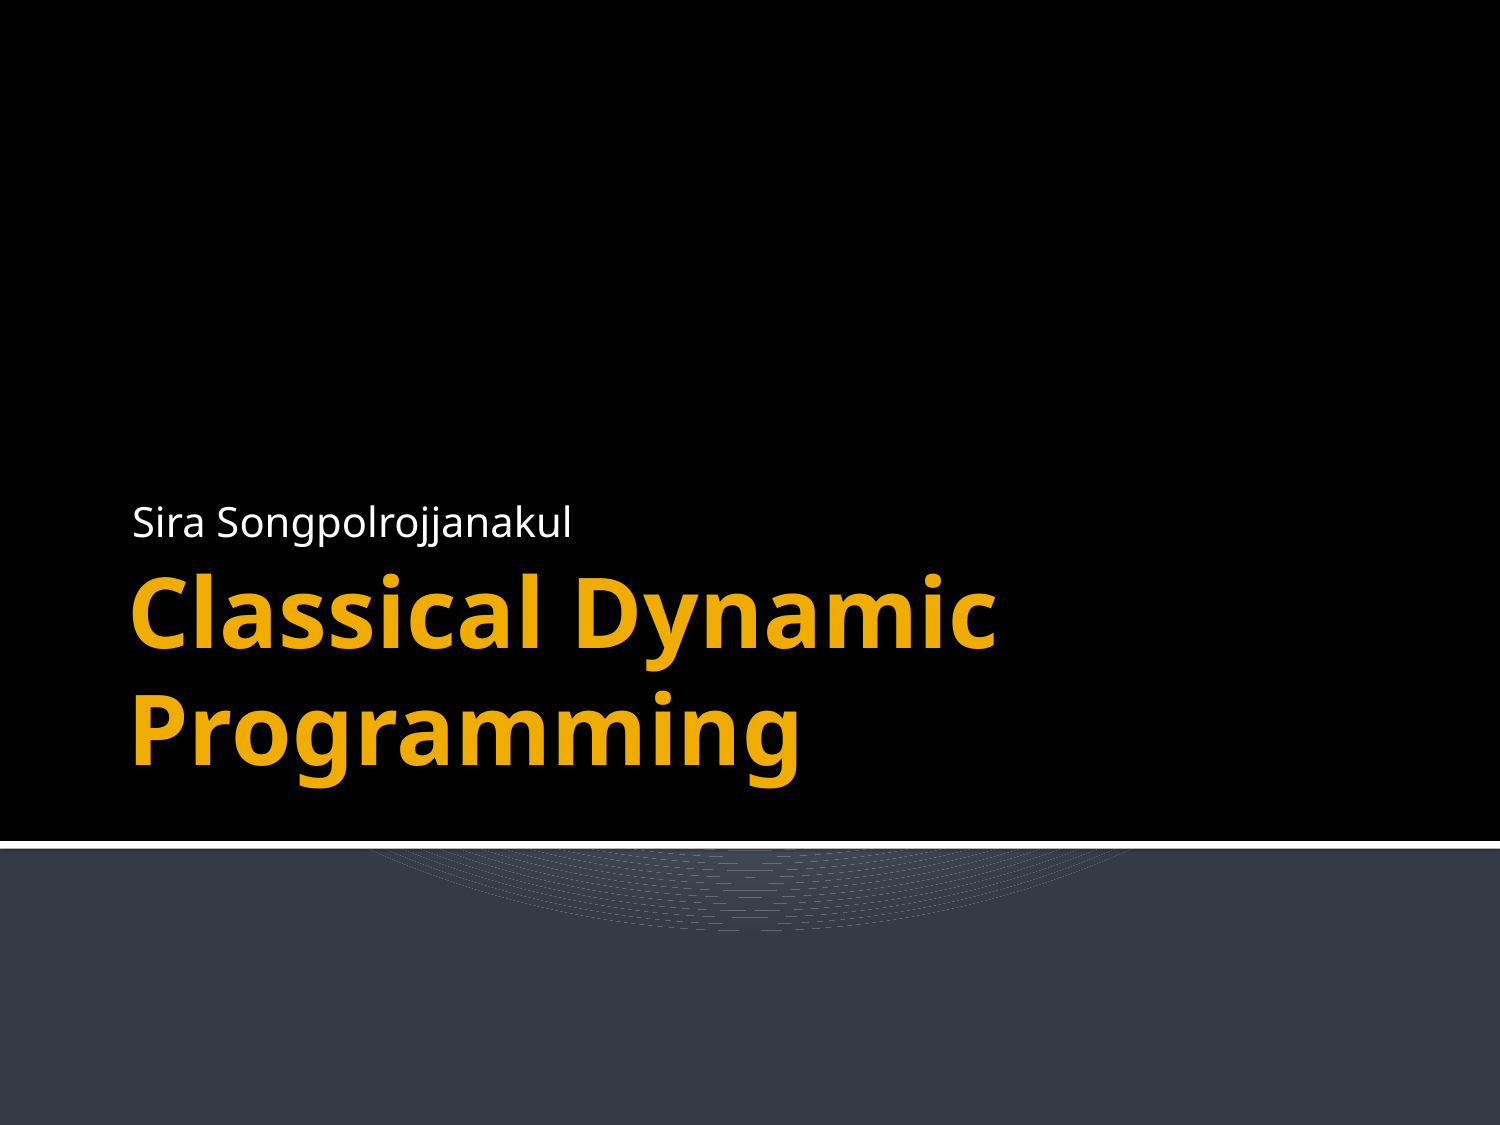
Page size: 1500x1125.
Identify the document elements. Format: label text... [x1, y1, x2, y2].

title Classical Dynamic Programming [112, 550, 1438, 825]
subtitle Sira Songpolrojjanakul [112, 299, 1438, 546]
